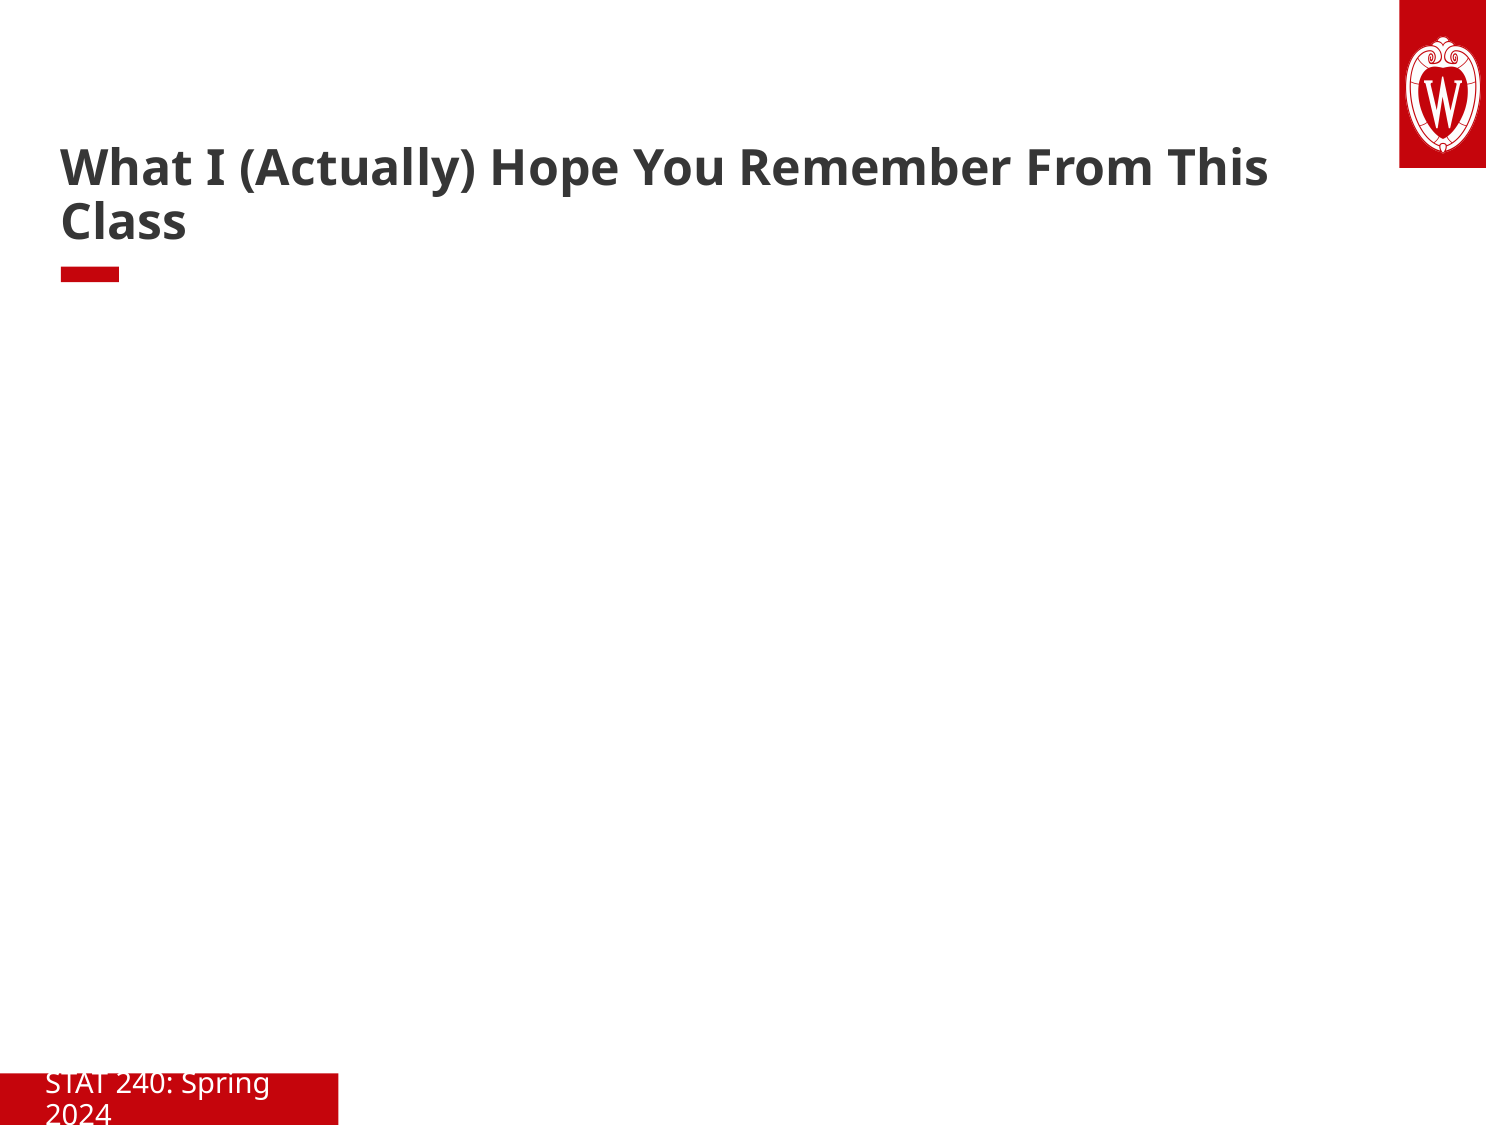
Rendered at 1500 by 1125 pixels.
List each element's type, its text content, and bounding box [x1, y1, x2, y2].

list STAT 240: Spring 2024 [0, 1073, 339, 1125]
title What I (Actually) Hope You Remember From This Class [60, 75, 1374, 250]
picture [1405, 36, 1481, 154]
